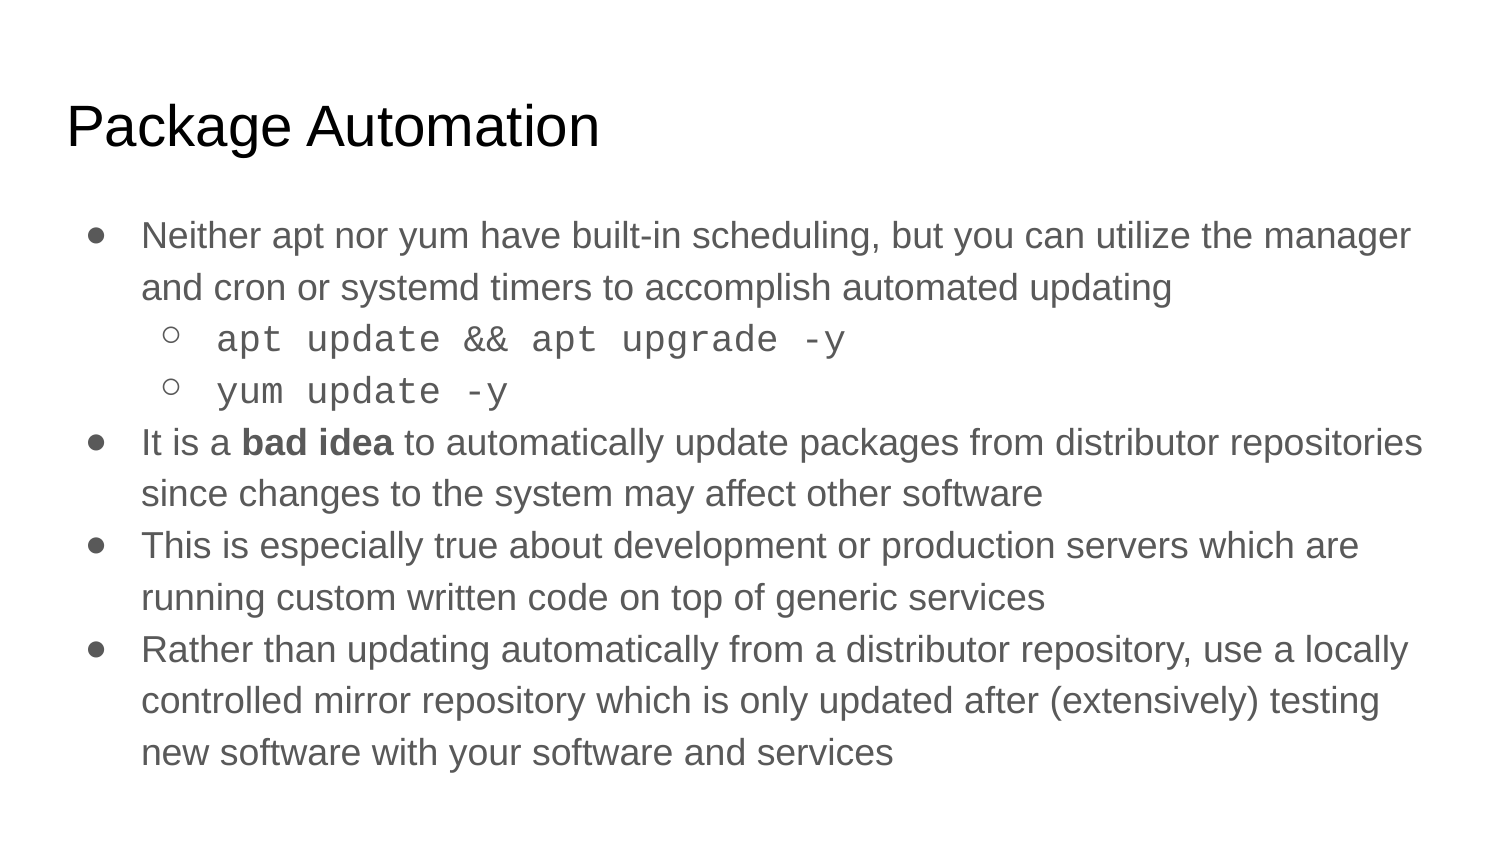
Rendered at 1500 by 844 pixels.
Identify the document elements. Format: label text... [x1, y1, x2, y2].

title Package Automation [51, 72, 1449, 167]
list Neither apt nor yum have built-in scheduling, but you can utilize the manager and cron or systemd timers to accomplish automated updating apt update && apt upgrade -y yum update -y It is a bad idea to automatically update packages from distributor repositories since changes to the system may affect other software This is especially true about development or production servers which are running custom written code on top of generic services Rather than updating automatically from a distributor repository, use a locally controlled mirror repository which is only updated after (extensively) testing new software with your software and services [51, 189, 1449, 750]
